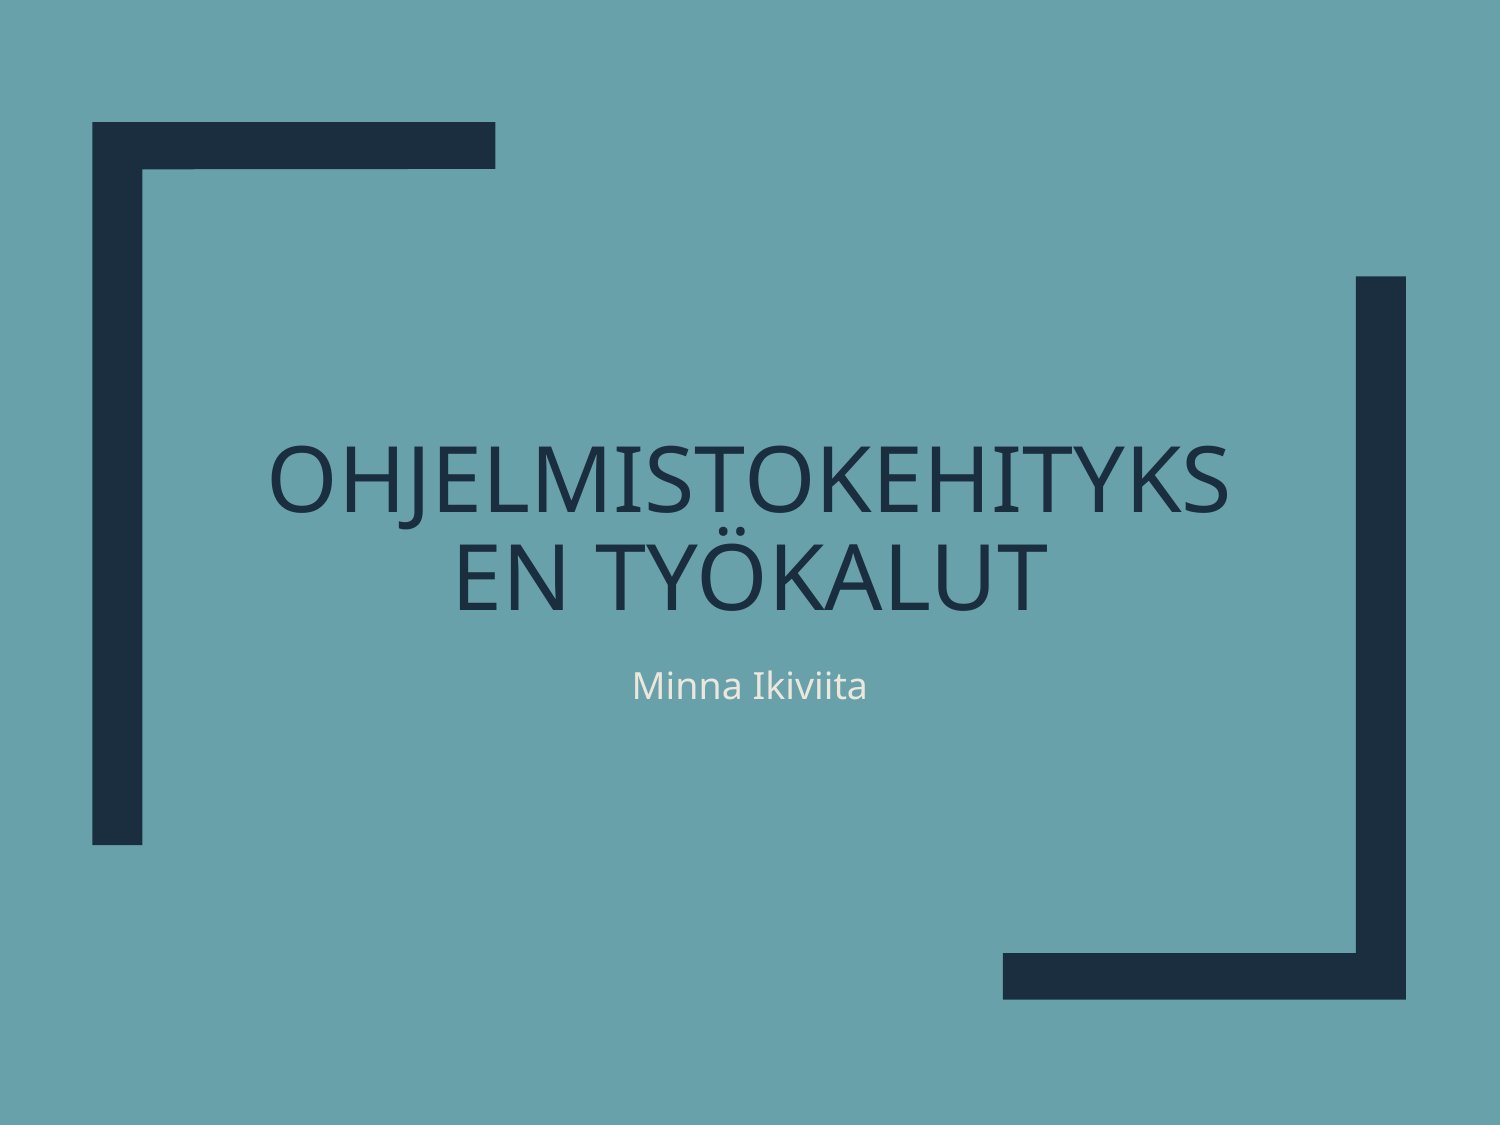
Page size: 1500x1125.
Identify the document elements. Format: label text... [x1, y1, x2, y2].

subtitle Minna Ikiviita [329, 649, 1171, 828]
title Ohjelmistokehityksen työkalut [235, 293, 1265, 638]
